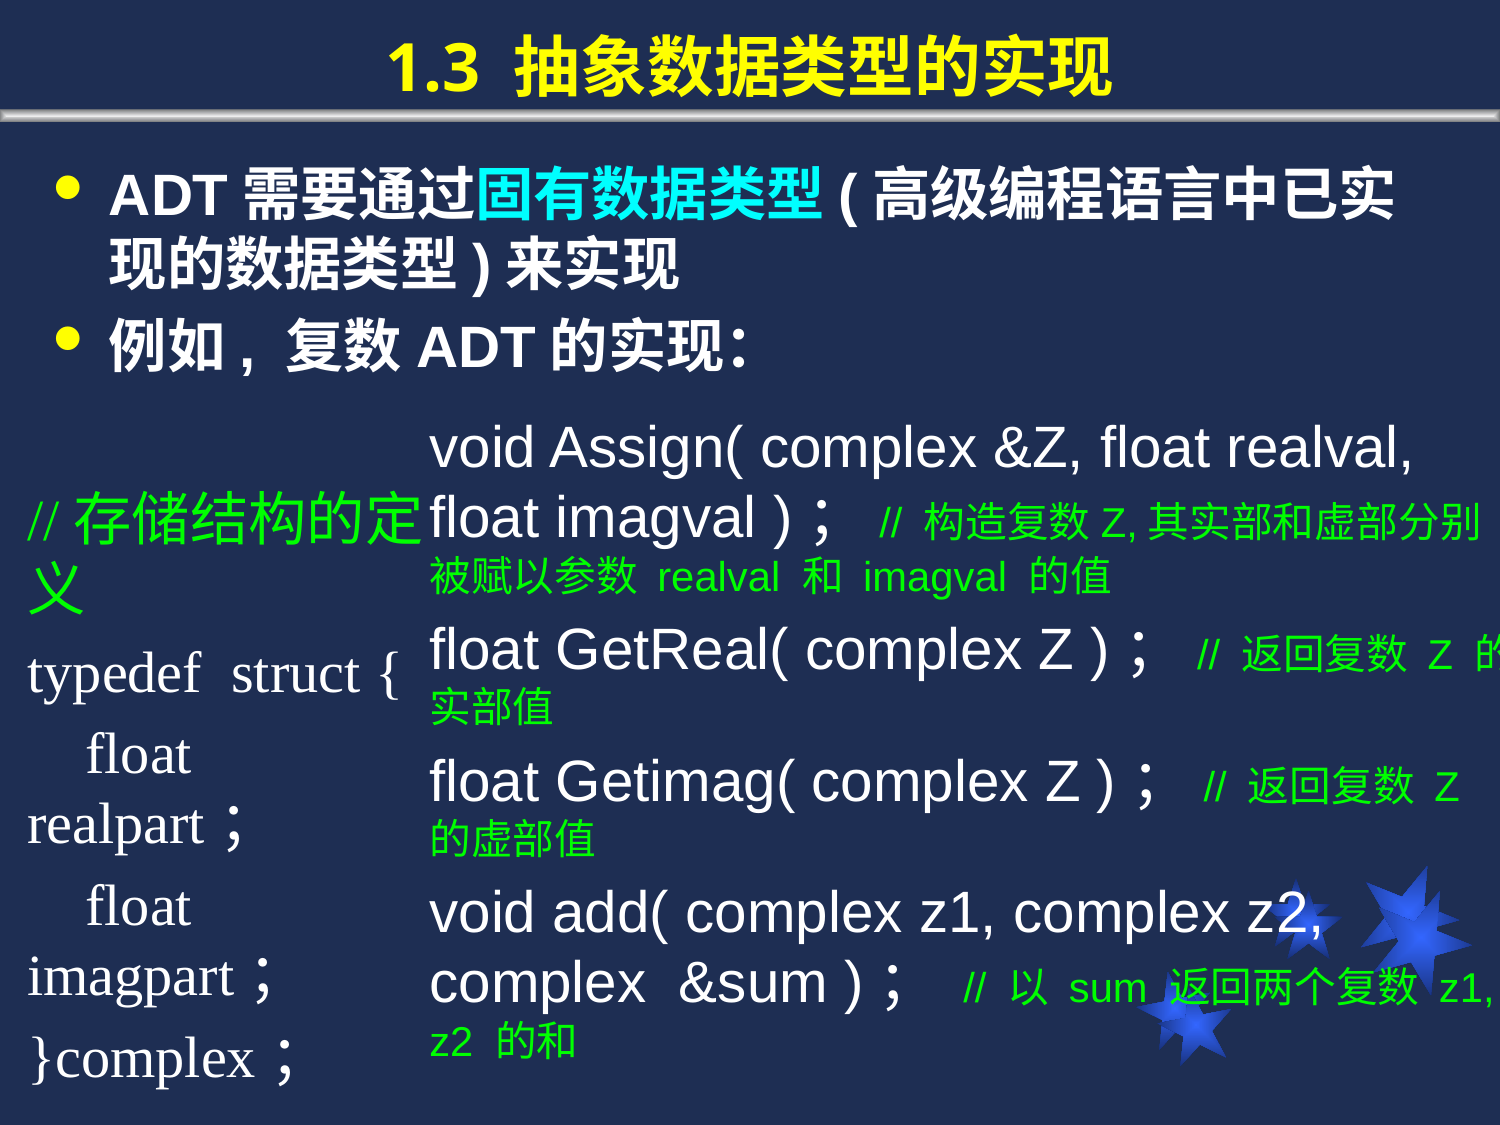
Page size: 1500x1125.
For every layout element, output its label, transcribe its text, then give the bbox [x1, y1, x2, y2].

text_box void Assign( complex &Z, float realval, float imagval )；// 构造复数Z,其实部和虚部分别被赋以参数 realval 和 imagval 的值 float GetReal( complex Z )；// 返回复数 Z 的实部值 float Getimag( complex Z )；// 返回复数 Z 的虚部值 void add( complex z1, complex z2, complex &sum )； // 以 sum 返回两个复数 z1, z2 的和 [414, 402, 1500, 1072]
title 1.3 抽象数据类型的实现 [0, 0, 1500, 113]
text_box //存储结构的定义 typedef struct { float realpart； float imagpart； }complex； [12, 474, 457, 1097]
list ADT需要通过固有数据类型(高级编程语言中已实现的数据类型)来实现 例如, 复数ADT的实现： [37, 149, 1457, 474]
